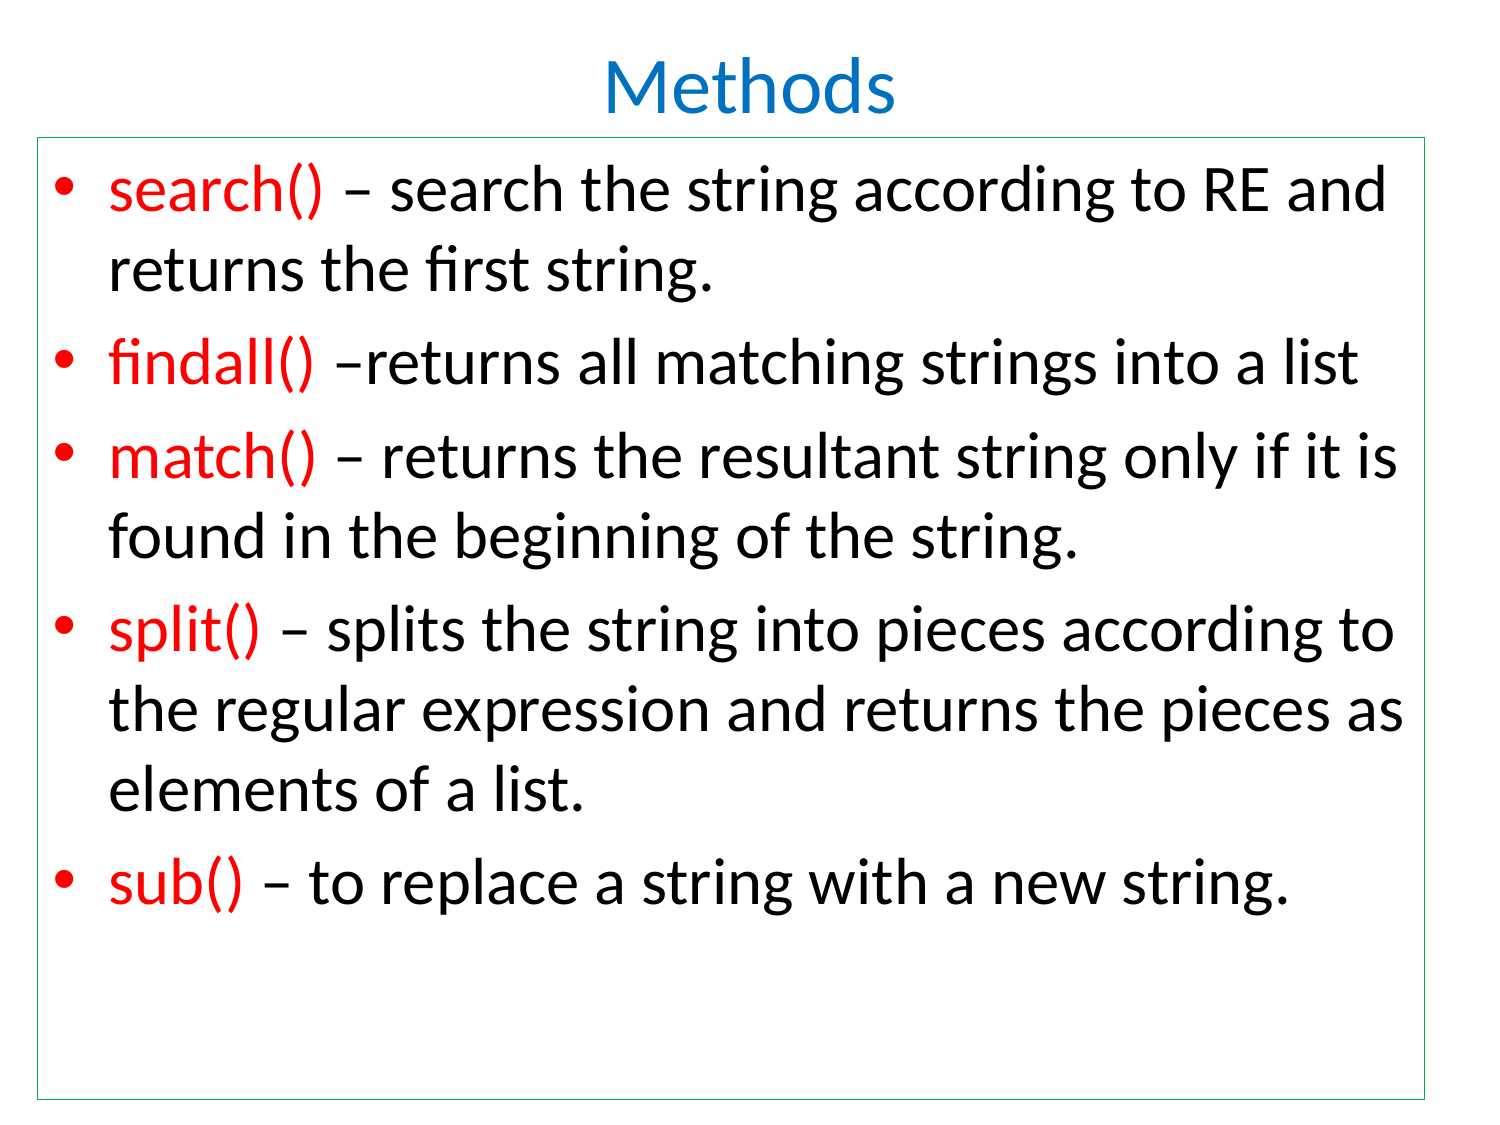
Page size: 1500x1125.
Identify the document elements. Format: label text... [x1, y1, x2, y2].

title Methods [75, 25, 1425, 137]
list search() – search the string according to RE and returns the first string. findall() –returns all matching strings into a list match() – returns the resultant string only if it is found in the beginning of the string. split() – splits the string into pieces according to the regular expression and returns the pieces as elements of a list. sub() – to replace a string with a new string. [37, 137, 1425, 1100]
